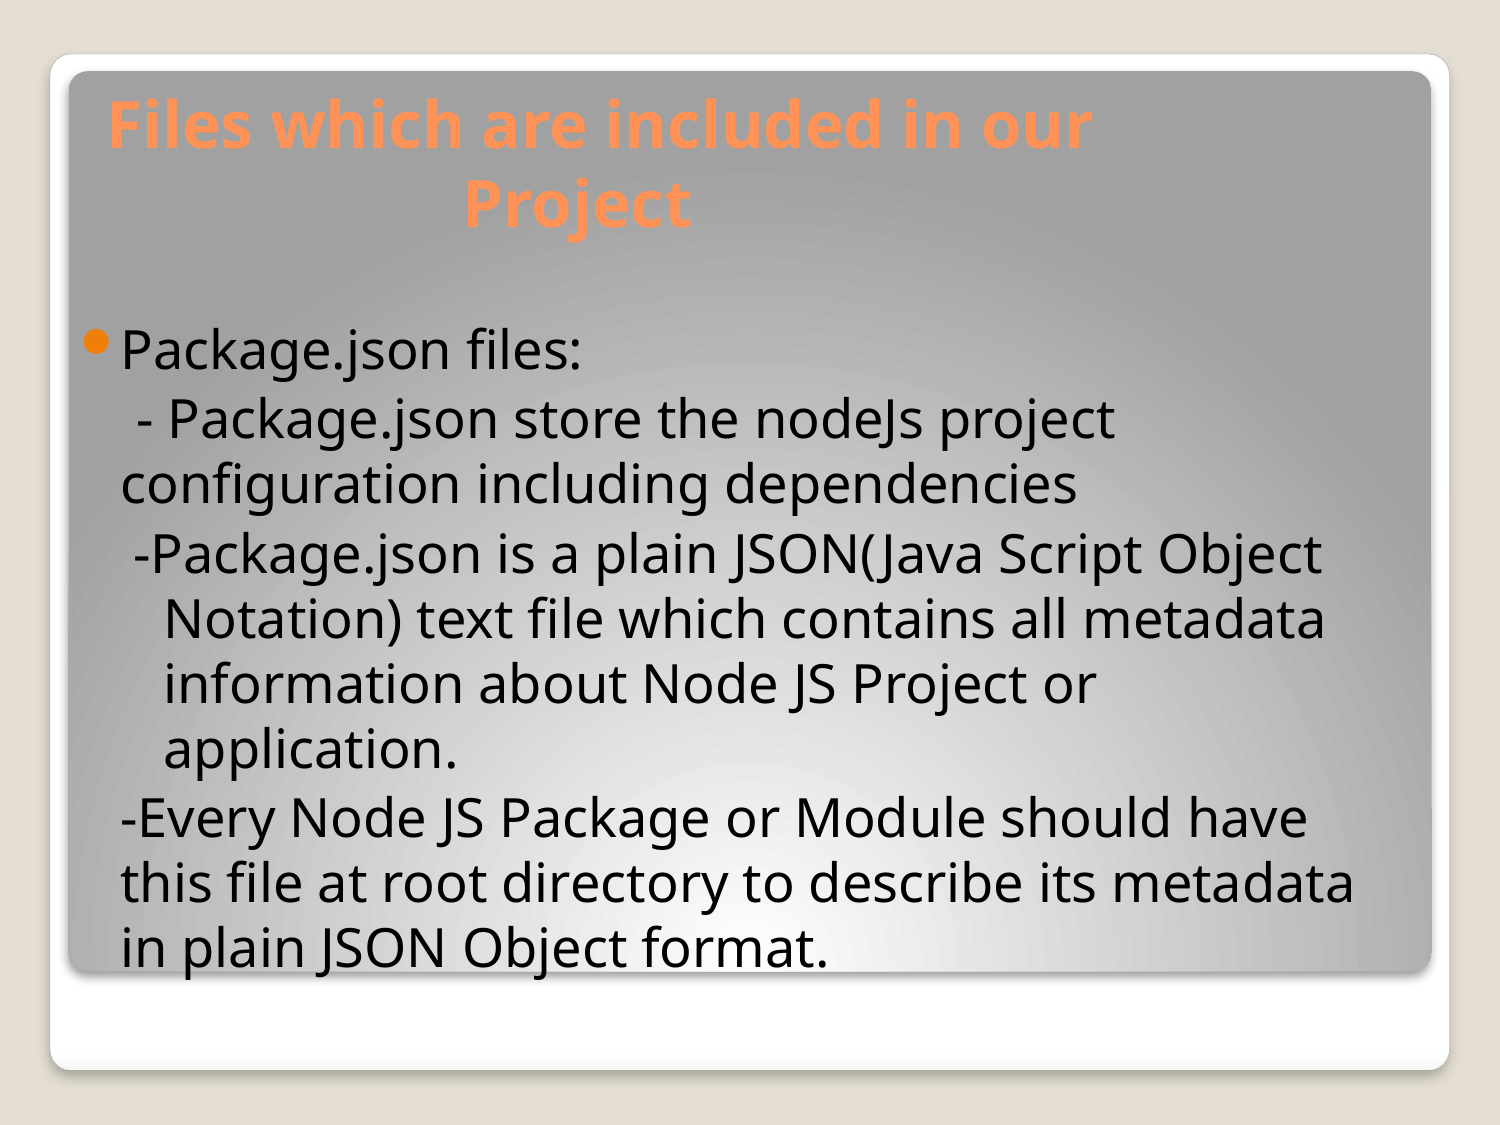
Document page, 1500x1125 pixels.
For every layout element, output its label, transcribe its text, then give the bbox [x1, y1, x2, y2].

list Package.json files: - Package.json store the nodeJs project configuration including dependencies -Package.json is a plain JSON(Java Script Object Notation) text file which contains all metadata information about Node JS Project or application. -Every Node JS Package or Module should have this file at root directory to describe its metadata in plain JSON Object format. [50, 299, 1393, 987]
title Files which are included in our Project [75, 75, 1418, 248]
